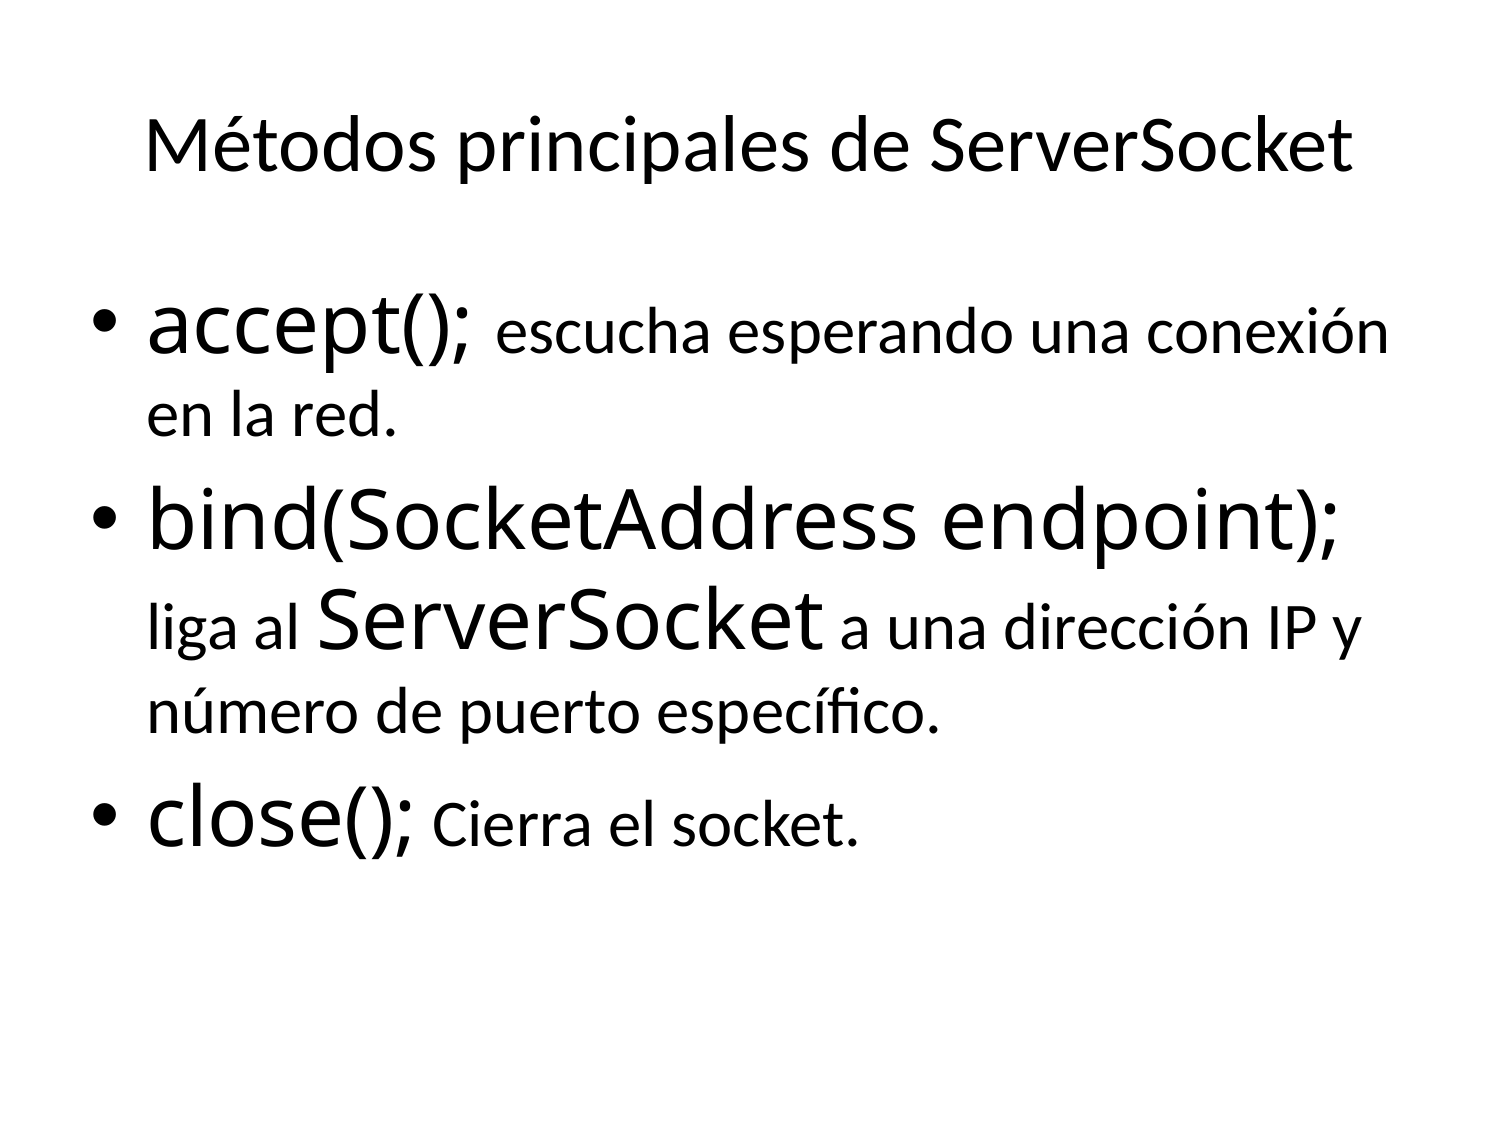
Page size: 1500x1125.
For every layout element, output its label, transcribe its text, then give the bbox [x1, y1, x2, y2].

list accept(); escucha esperando una conexión en la red. bind(SocketAddress endpoint); liga al ServerSocket a una dirección IP y número de puerto específico. close(); Cierra el socket. [75, 262, 1425, 1005]
title Métodos principales de ServerSocket [75, 45, 1425, 233]
